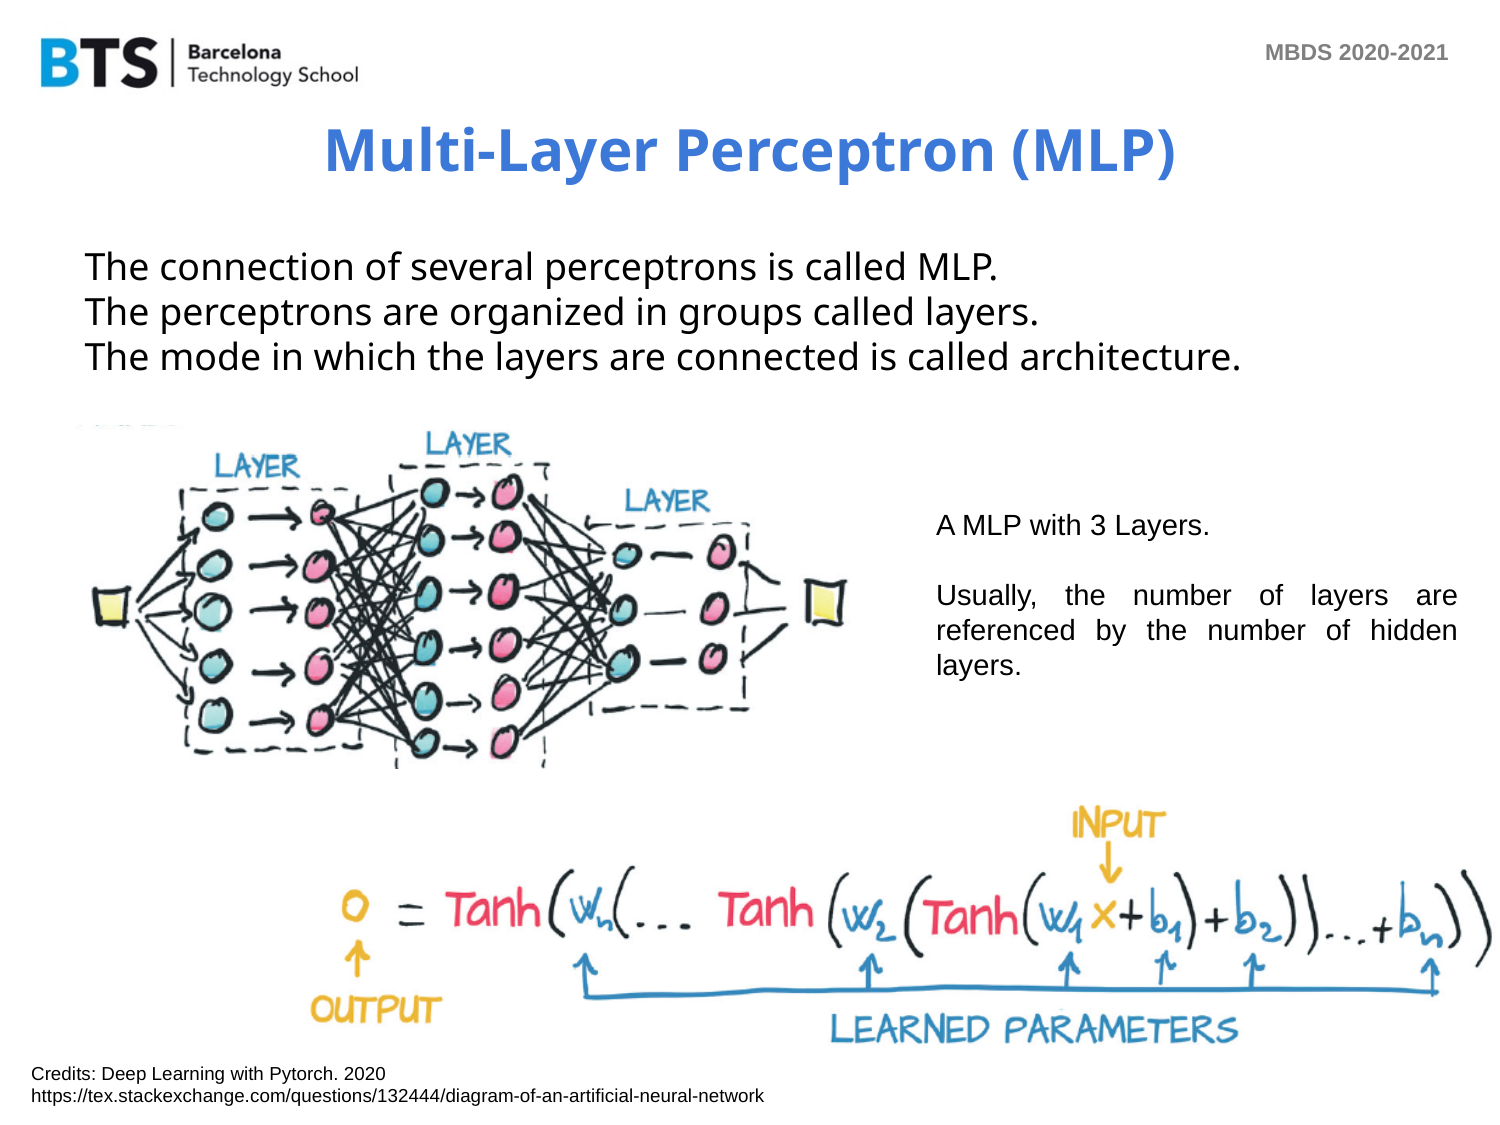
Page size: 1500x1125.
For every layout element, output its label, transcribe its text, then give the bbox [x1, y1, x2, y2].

text_box A MLP with 3 Layers. Usually, the number of layers are referenced by the number of hidden layers. [920, 491, 1474, 696]
picture [74, 425, 852, 786]
picture [19, 22, 381, 103]
title Multi-Layer Perceptron (MLP) [75, 102, 1425, 194]
text_box The connection of several perceptrons is called MLP. The perceptrons are organized in groups called layers. The mode in which the layers are connected is called architecture. [69, 228, 1429, 349]
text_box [279, 769, 1500, 1047]
text_box Credits: Deep Learning with Pytorch. 2020 https://tex.stackexchange.com/questions/132444/diagram-of-an-artificial-neural-network [16, 1046, 1210, 1125]
